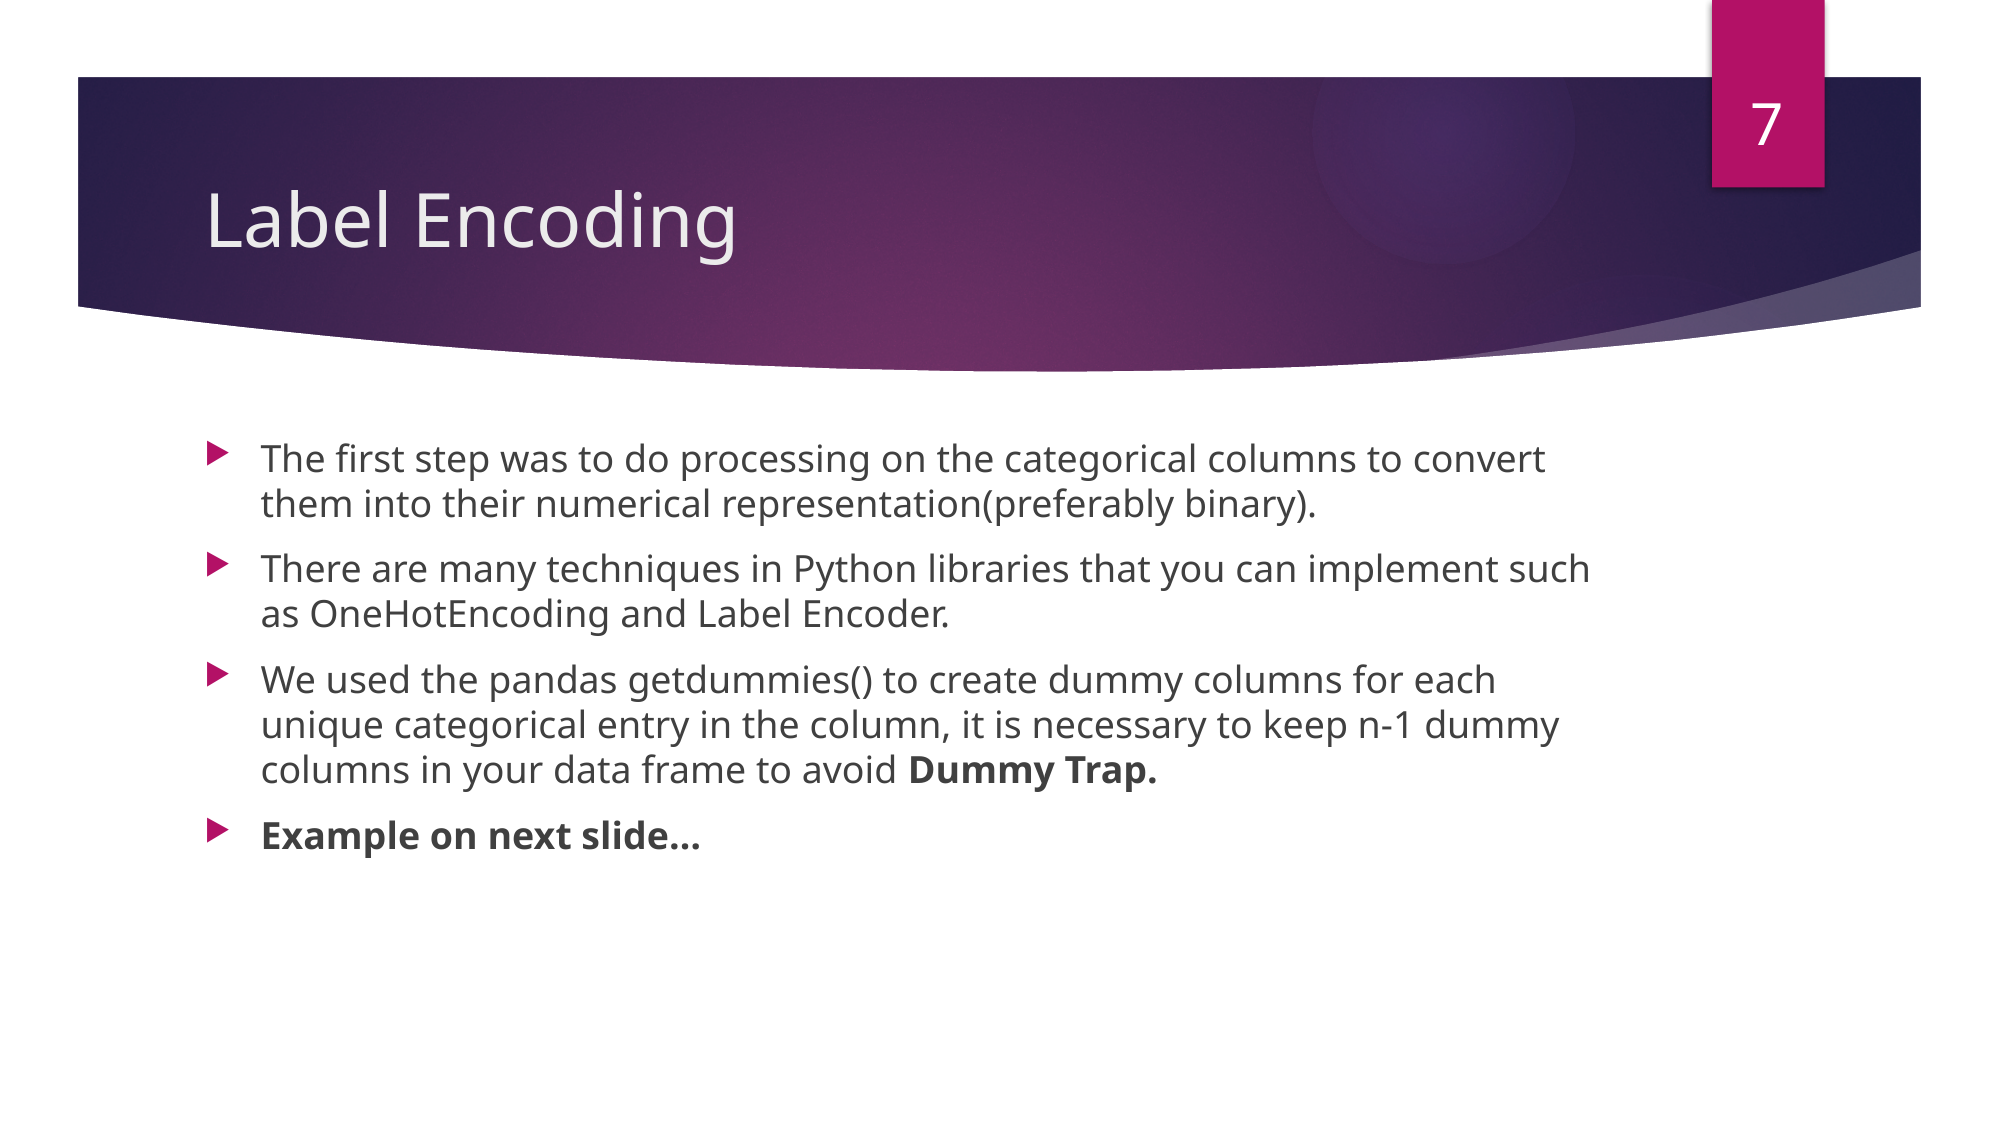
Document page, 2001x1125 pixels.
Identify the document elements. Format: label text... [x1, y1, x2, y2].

title Label Encoding [189, 159, 1627, 276]
list The first step was to do processing on the categorical columns to convert them into their numerical representation(preferably binary). There are many techniques in Python libraries that you can implement such as OneHotEncoding and Label Encoder. We used the pandas getdummies() to create dummy columns for each unique categorical entry in the column, it is necessary to keep n-1 dummy columns in your data frame to avoid Dummy Trap. Example on next slide… [189, 427, 1638, 988]
slide_number 7 [1698, 48, 1836, 175]
